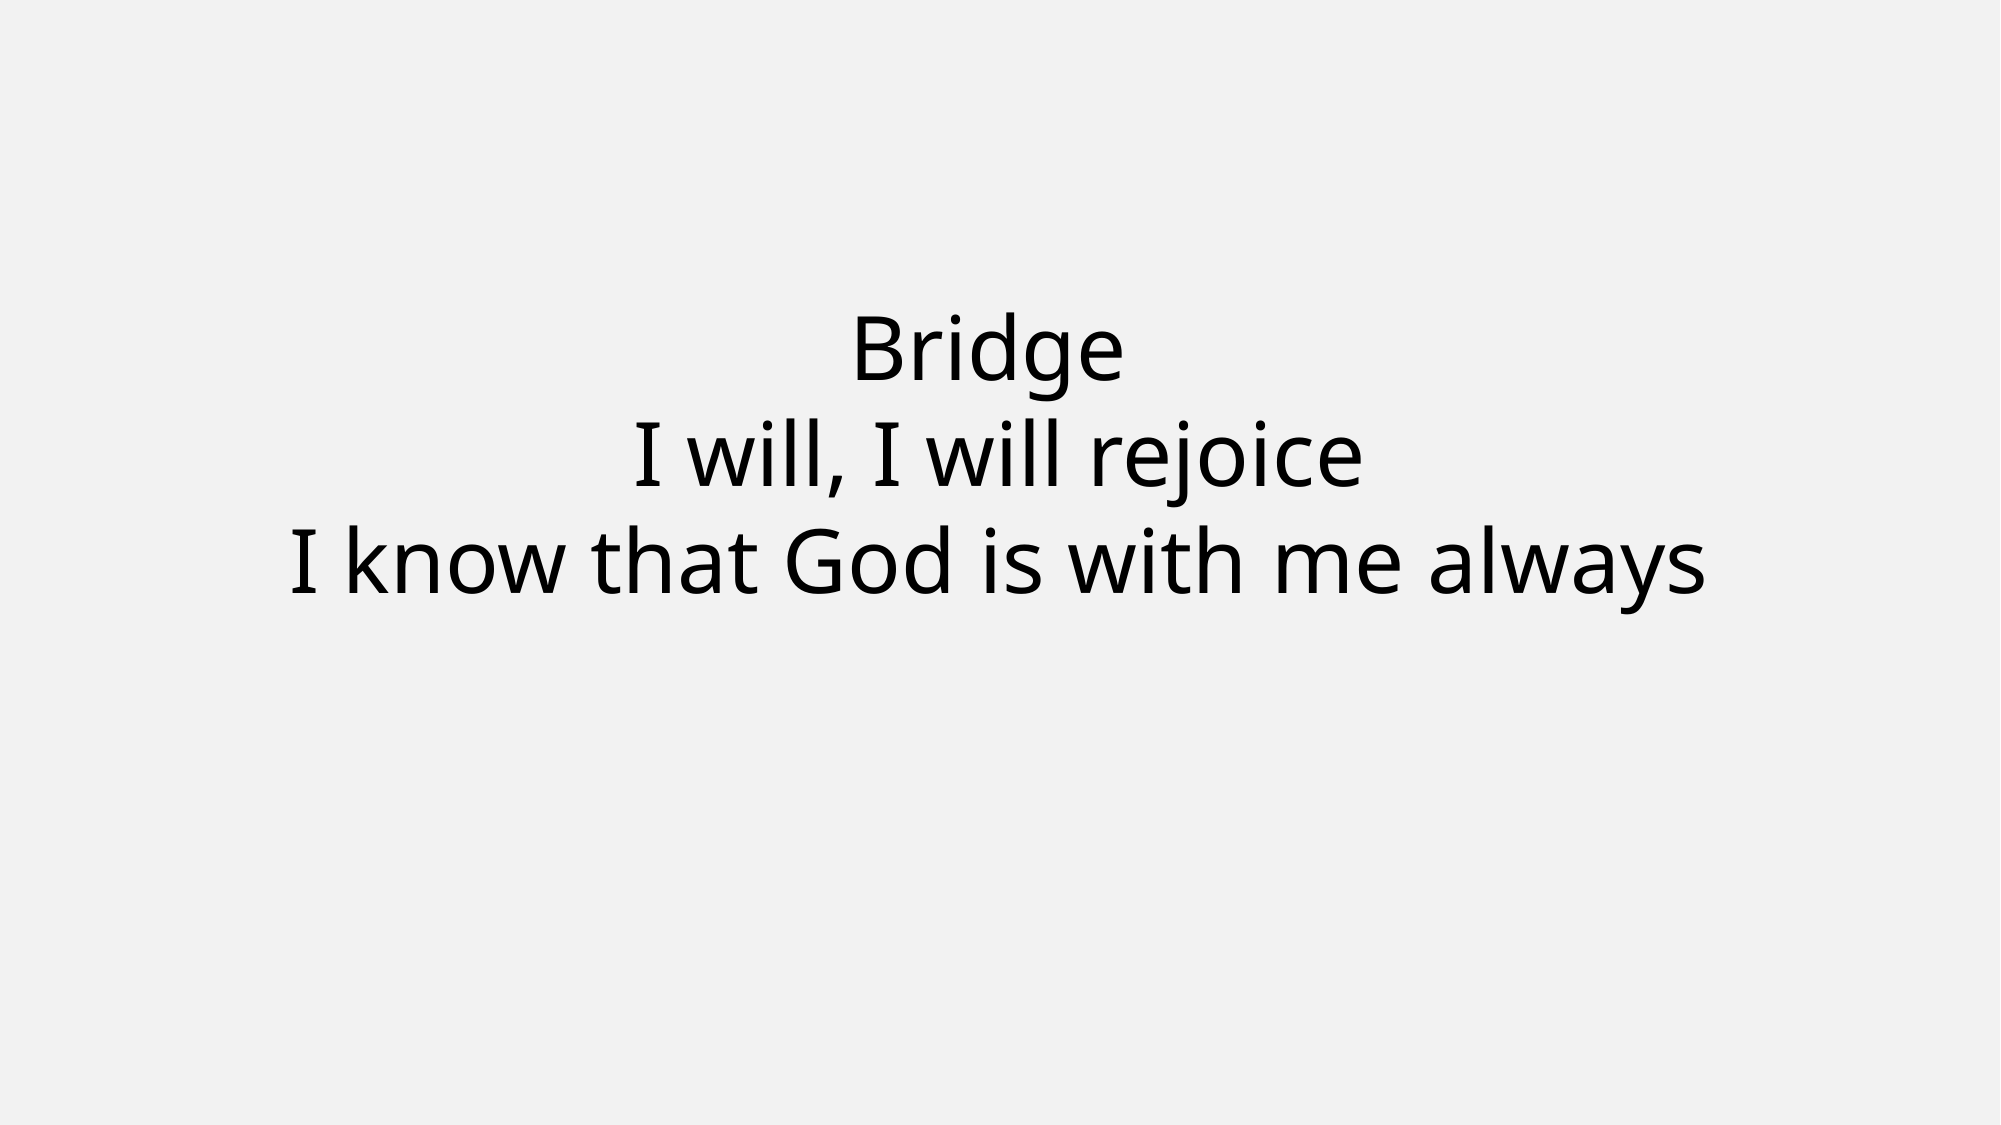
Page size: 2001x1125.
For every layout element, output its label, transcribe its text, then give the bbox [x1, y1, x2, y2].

text_box Bridge I will, I will rejoice I know that God is with me always [99, 179, 1901, 830]
